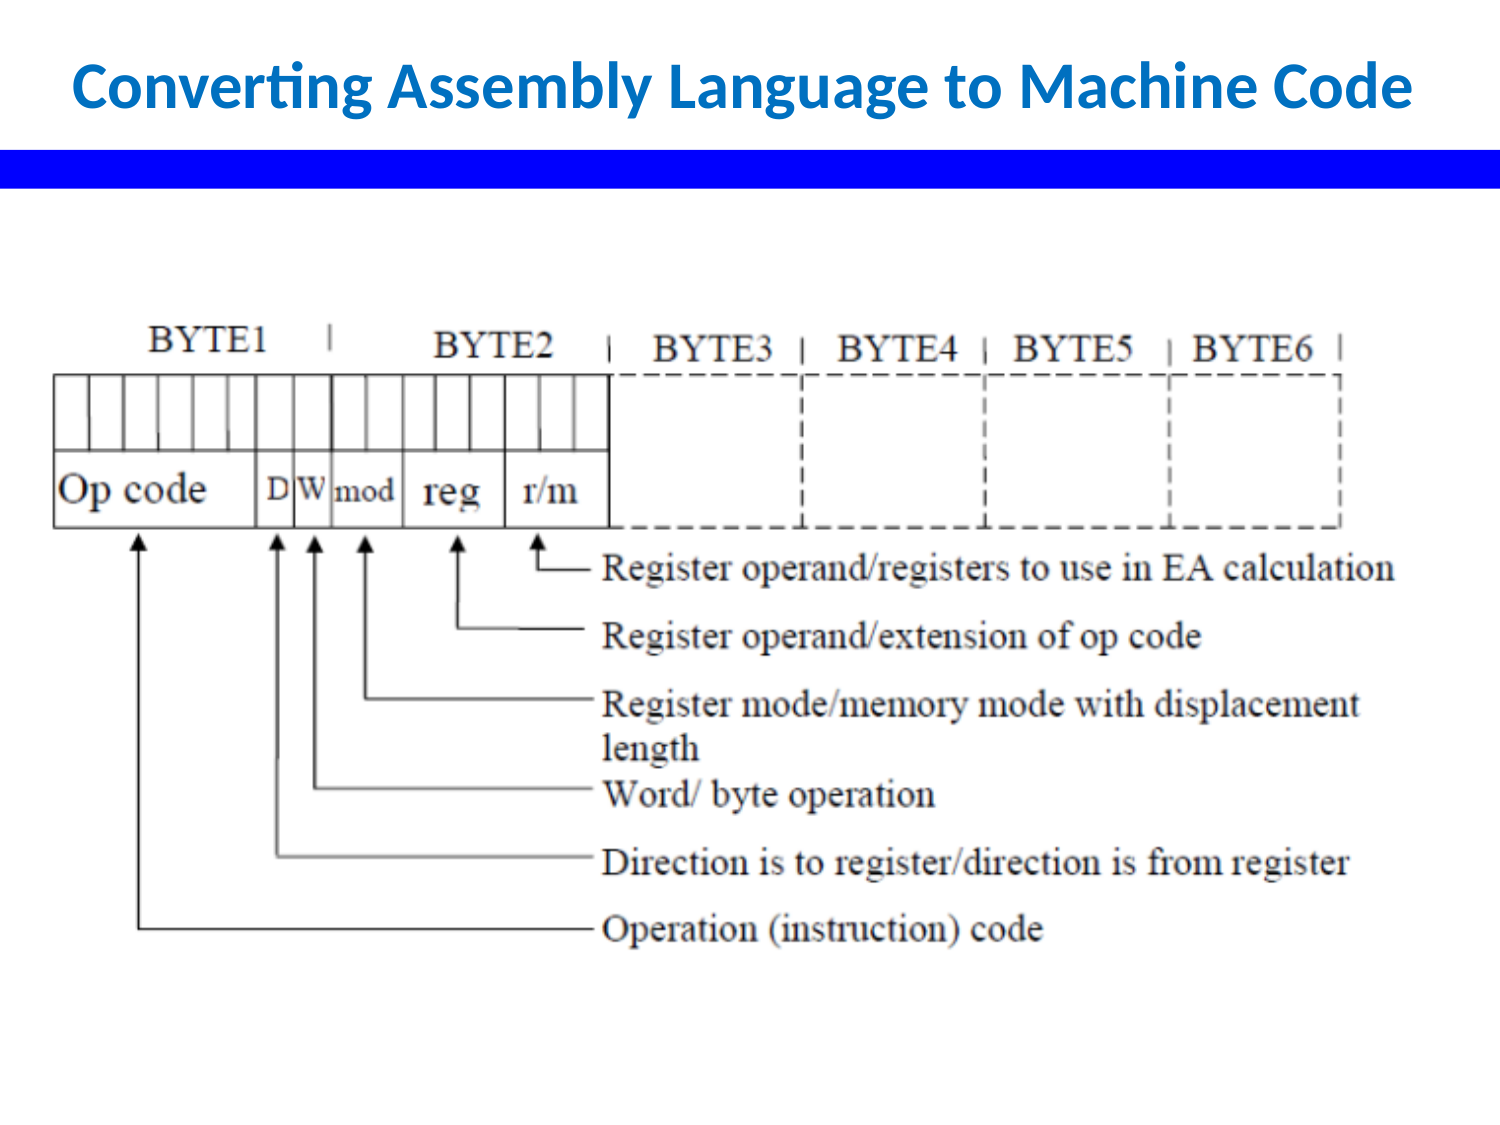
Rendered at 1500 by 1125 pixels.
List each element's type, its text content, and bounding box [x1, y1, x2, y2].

picture [8, 299, 1462, 962]
text_box Converting Assembly Language to Machine Code [57, 34, 1500, 130]
text_box [0, 149, 1500, 190]
